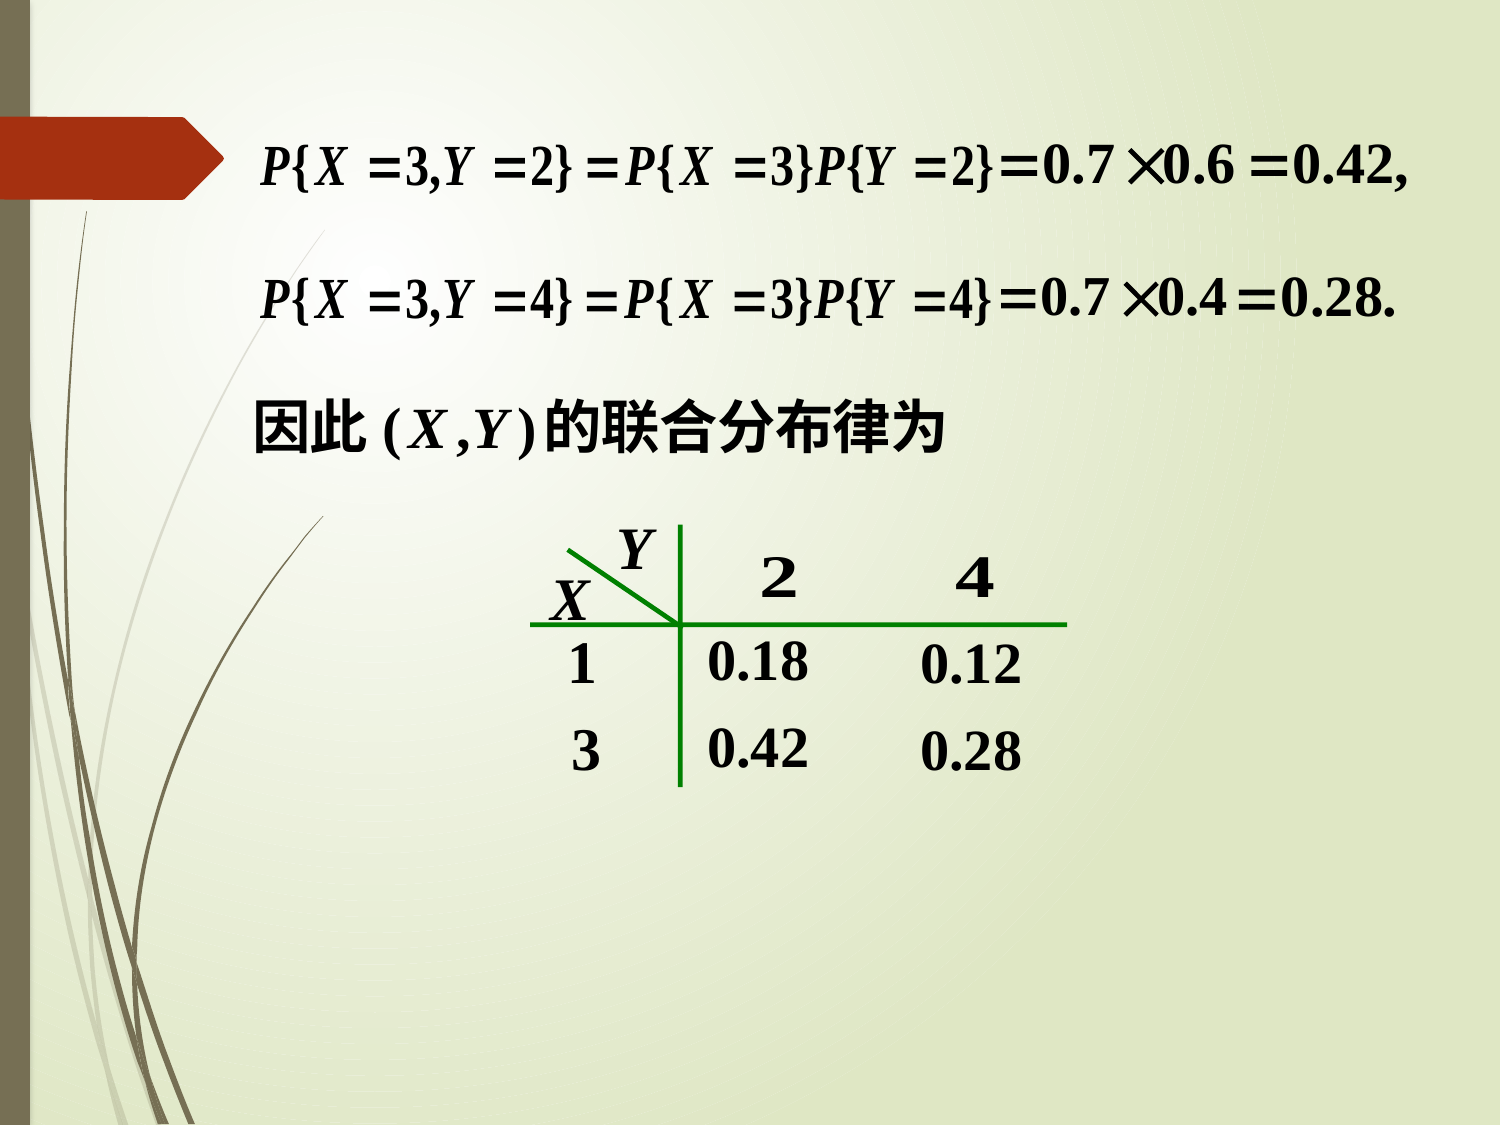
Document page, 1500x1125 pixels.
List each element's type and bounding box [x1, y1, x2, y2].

text_box [254, 138, 990, 202]
text_box [529, 524, 1068, 788]
text_box [254, 395, 1018, 468]
text_box [992, 136, 1412, 198]
text_box [254, 272, 993, 336]
text_box [992, 270, 1400, 324]
